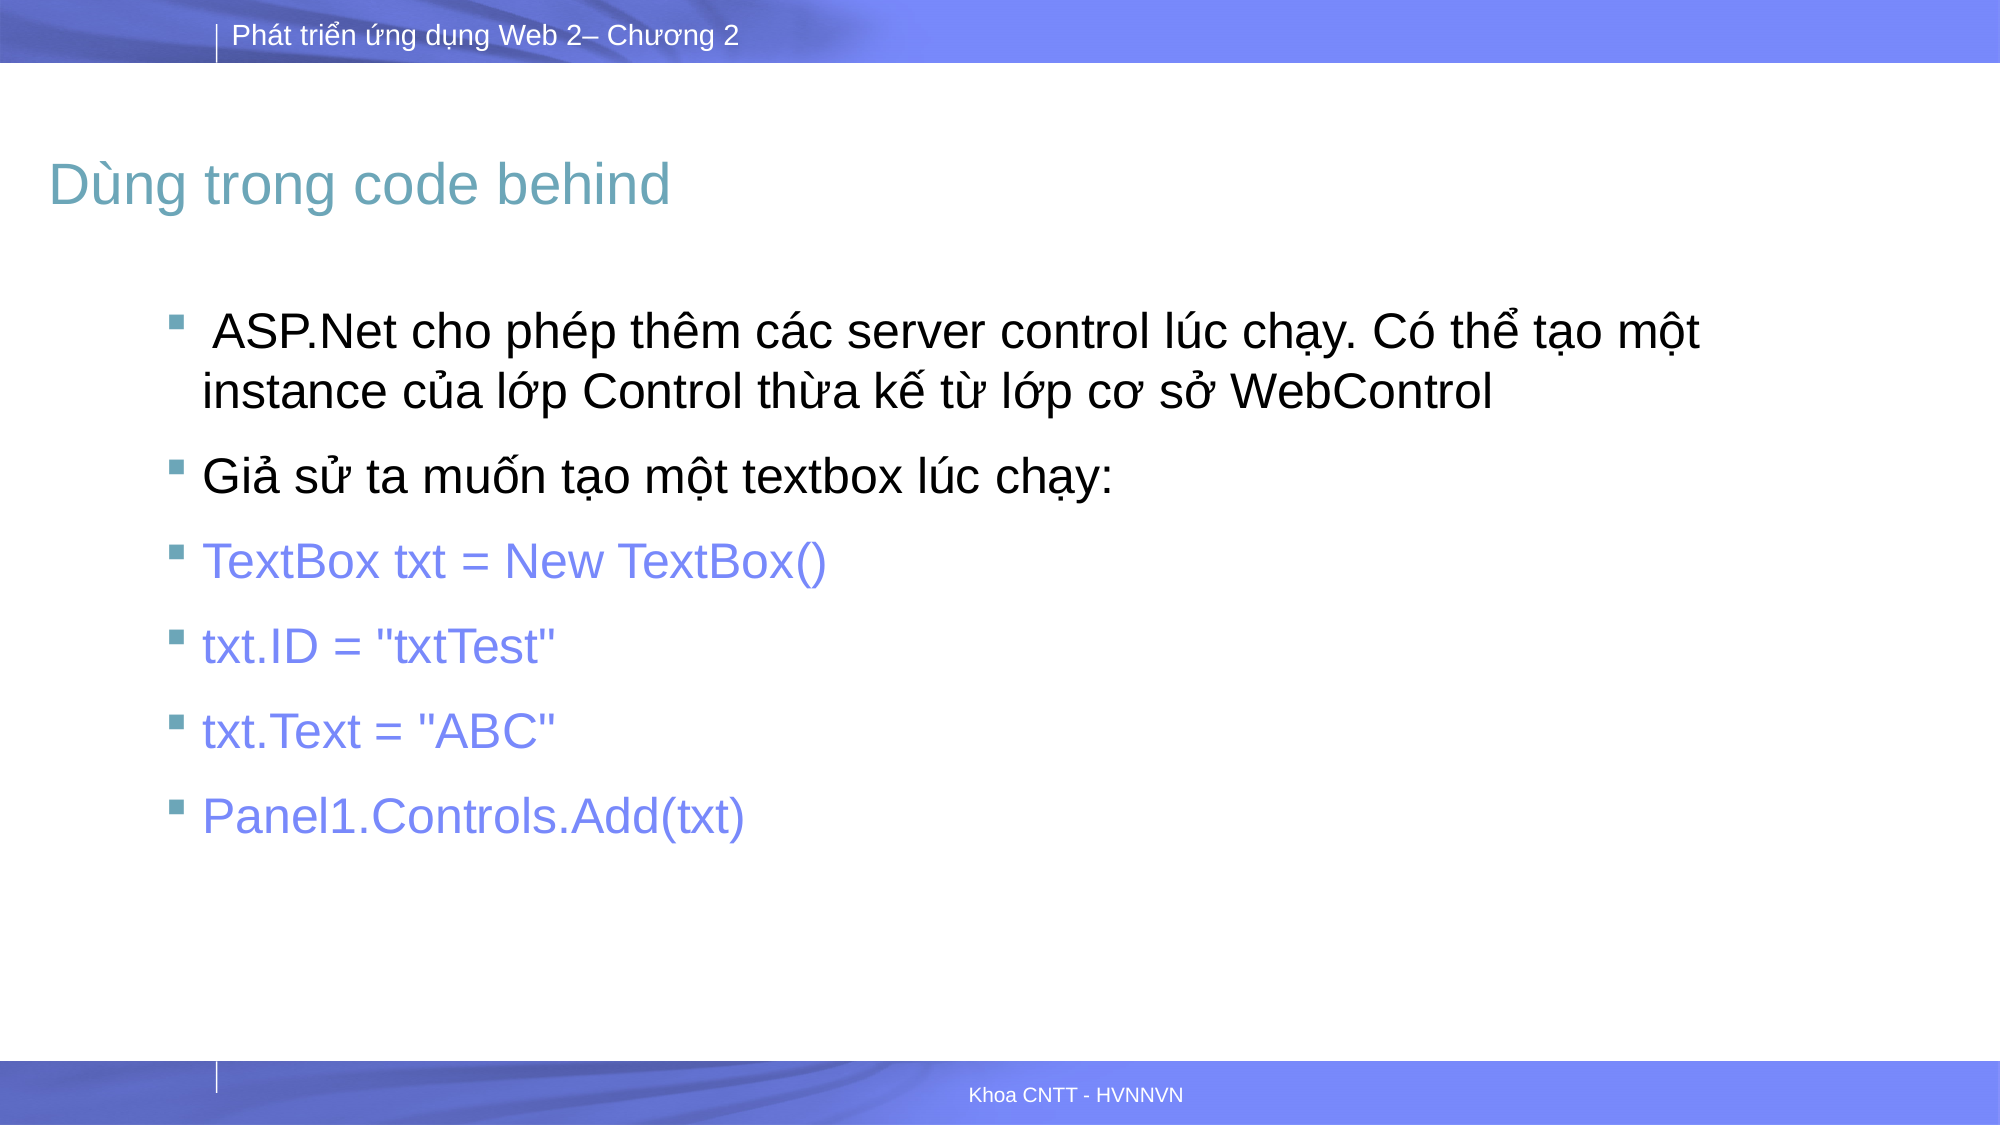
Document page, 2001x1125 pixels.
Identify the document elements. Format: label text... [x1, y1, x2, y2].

title Dùng trong code behind [33, 142, 1838, 225]
list ASP.Net cho phép thêm các server control lúc chạy. Có thể tạo một instance của lớp Control thừa kế từ lớp cơ sở WebControl Giả sử ta muốn tạo một textbox lúc chạy: TextBox txt = New TextBox() txt.ID = "txtTest" txt.Text = "ABC" Panel1.Controls.Add(txt) [149, 291, 1851, 932]
picture [0, 0, 2000, 63]
picture [0, 1061, 2000, 1125]
